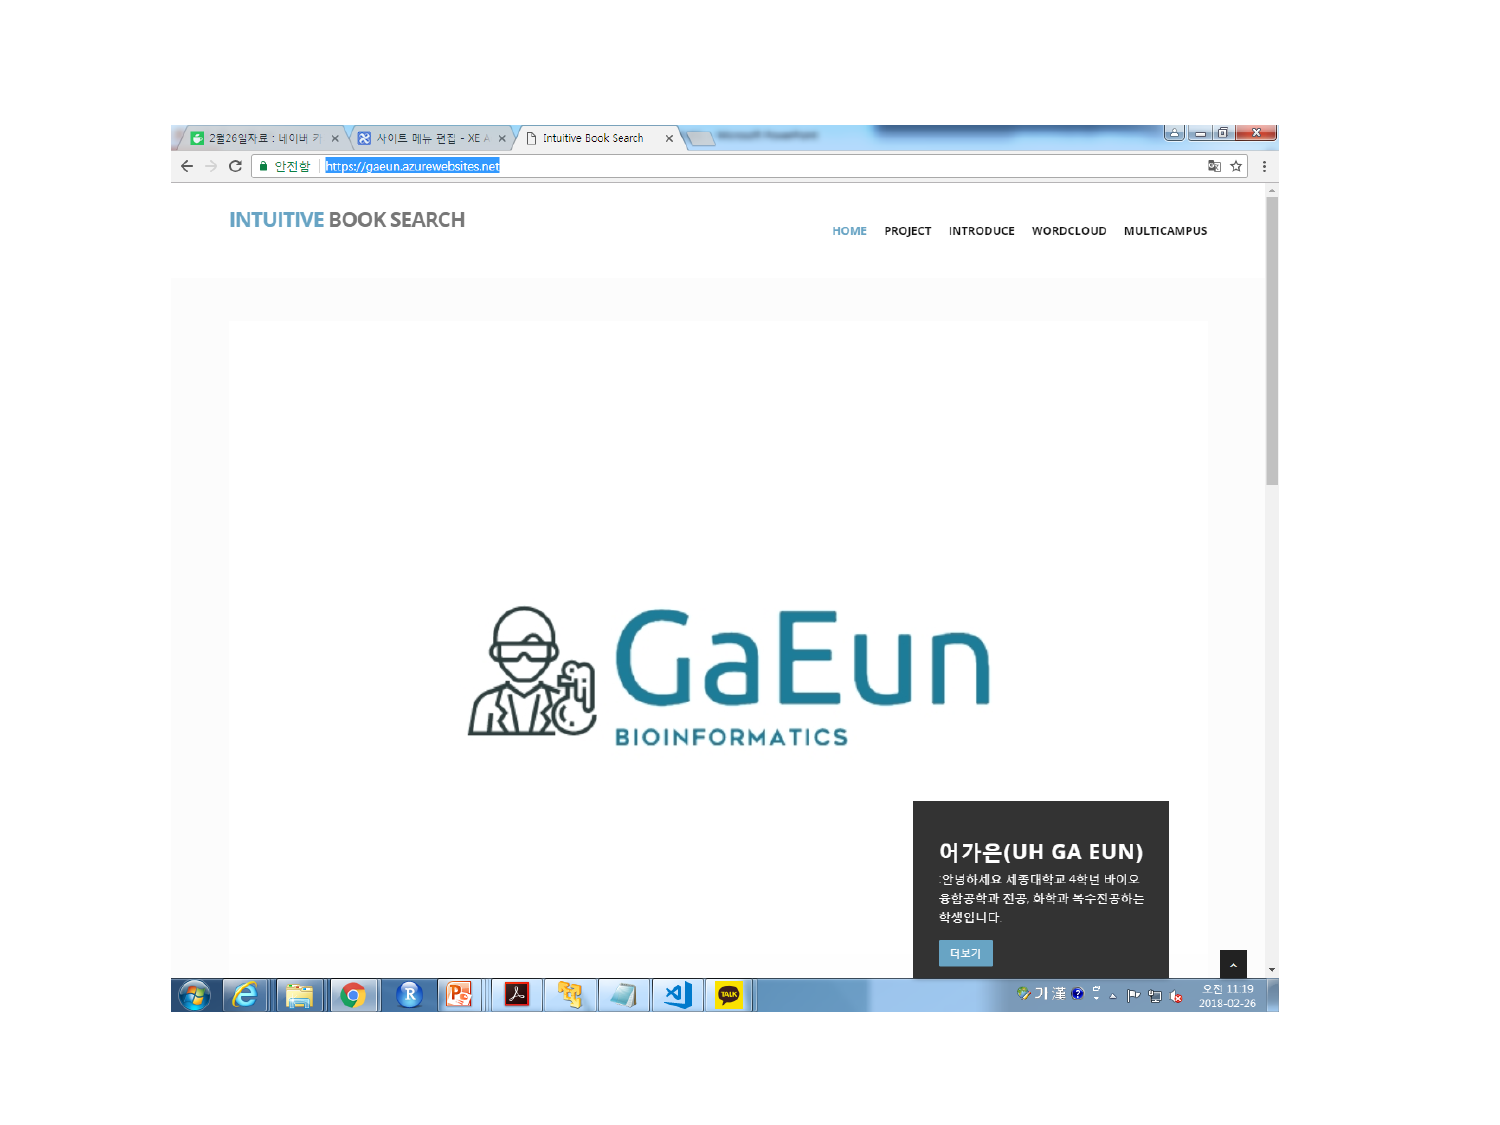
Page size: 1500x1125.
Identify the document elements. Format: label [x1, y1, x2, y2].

picture [170, 125, 1279, 1012]
